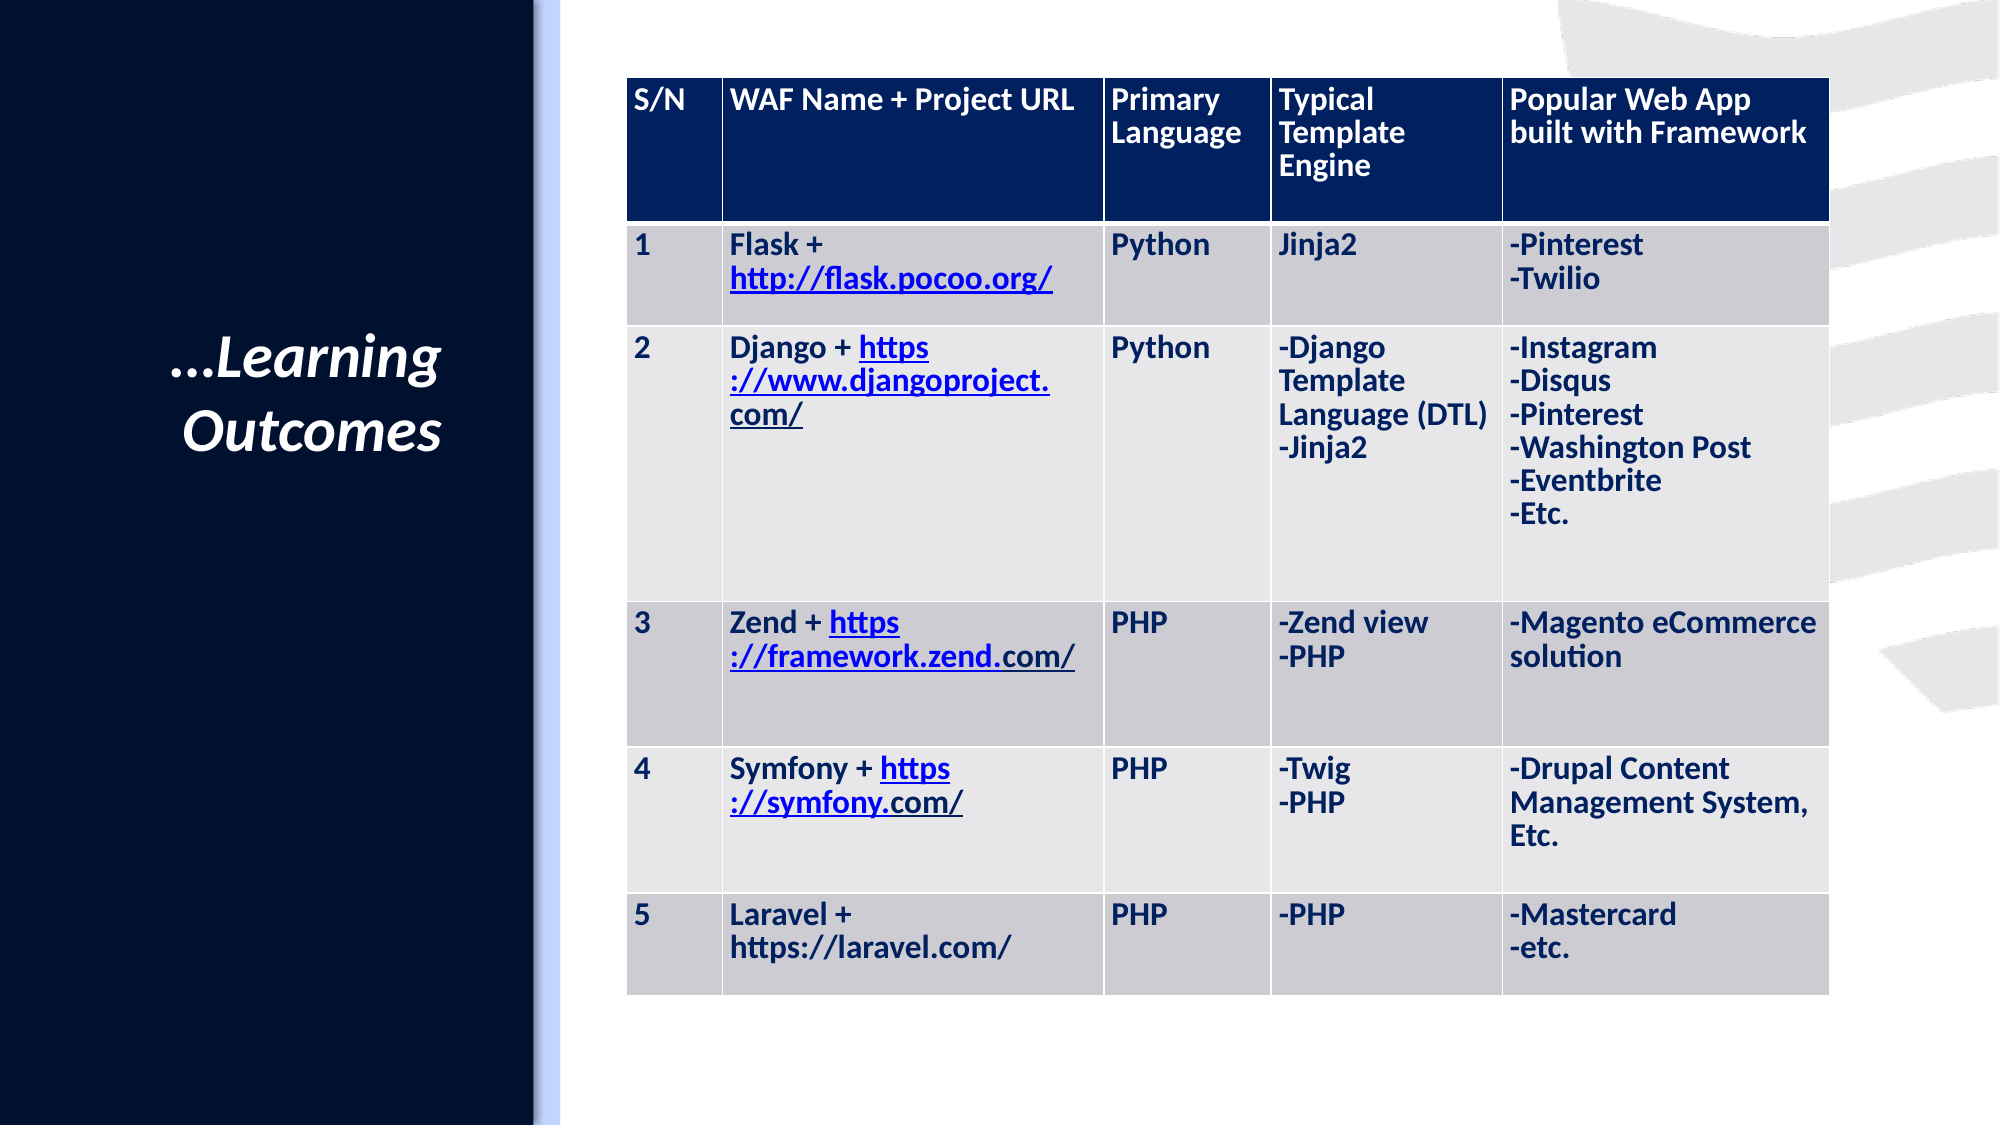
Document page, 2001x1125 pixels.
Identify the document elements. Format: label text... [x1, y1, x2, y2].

table_cell PHP [1105, 602, 1270, 746]
table_cell -Drupal Content Management System, Etc. [1503, 748, 1829, 892]
table_header Typical Template Engine [1272, 78, 1502, 221]
table_cell Django + https://www.djangoproject.com/ [723, 327, 1103, 601]
table_cell Laravel + https://laravel.com/ [723, 894, 1103, 995]
table_cell 3 [627, 602, 722, 746]
table_cell -Twig -PHP [1272, 748, 1502, 892]
table_cell 4 [627, 748, 722, 892]
table_cell 5 [627, 894, 722, 995]
table_cell 2 [627, 327, 722, 601]
table_cell -PHP [1272, 894, 1502, 995]
table_cell Zend + https://framework.zend.com/ [723, 602, 1103, 746]
table_cell PHP [1105, 748, 1270, 892]
table_cell -Django Template Language (DTL) -Jinja2 [1272, 327, 1502, 601]
table_header Primary Language [1105, 78, 1270, 221]
table_cell -Mastercard -etc. [1503, 894, 1829, 995]
table_cell Python [1105, 226, 1270, 325]
table_cell -Zend view -PHP [1272, 602, 1502, 746]
table_cell -Magento eCommerce solution [1503, 602, 1829, 746]
table_cell -Pinterest -Twilio [1503, 226, 1829, 325]
table_cell Python [1105, 327, 1270, 601]
table_cell 1 [627, 226, 722, 325]
table_cell Jinja2 [1272, 226, 1502, 325]
table_cell PHP [1105, 894, 1270, 995]
table_header S/N [627, 78, 722, 221]
table_cell Flask + http://flask.pocoo.org/ [723, 226, 1103, 325]
table_header Popular Web App built with Framework [1503, 78, 1829, 221]
title …Learning Outcomes [86, 120, 451, 659]
picture [1557, 0, 2000, 713]
table_cell Symfony + https://symfony.com/ [723, 748, 1103, 892]
table_cell -Instagram -Disqus -Pinterest -Washington Post -Eventbrite -Etc. [1503, 327, 1829, 601]
table_header WAF Name + Project URL [723, 78, 1103, 221]
